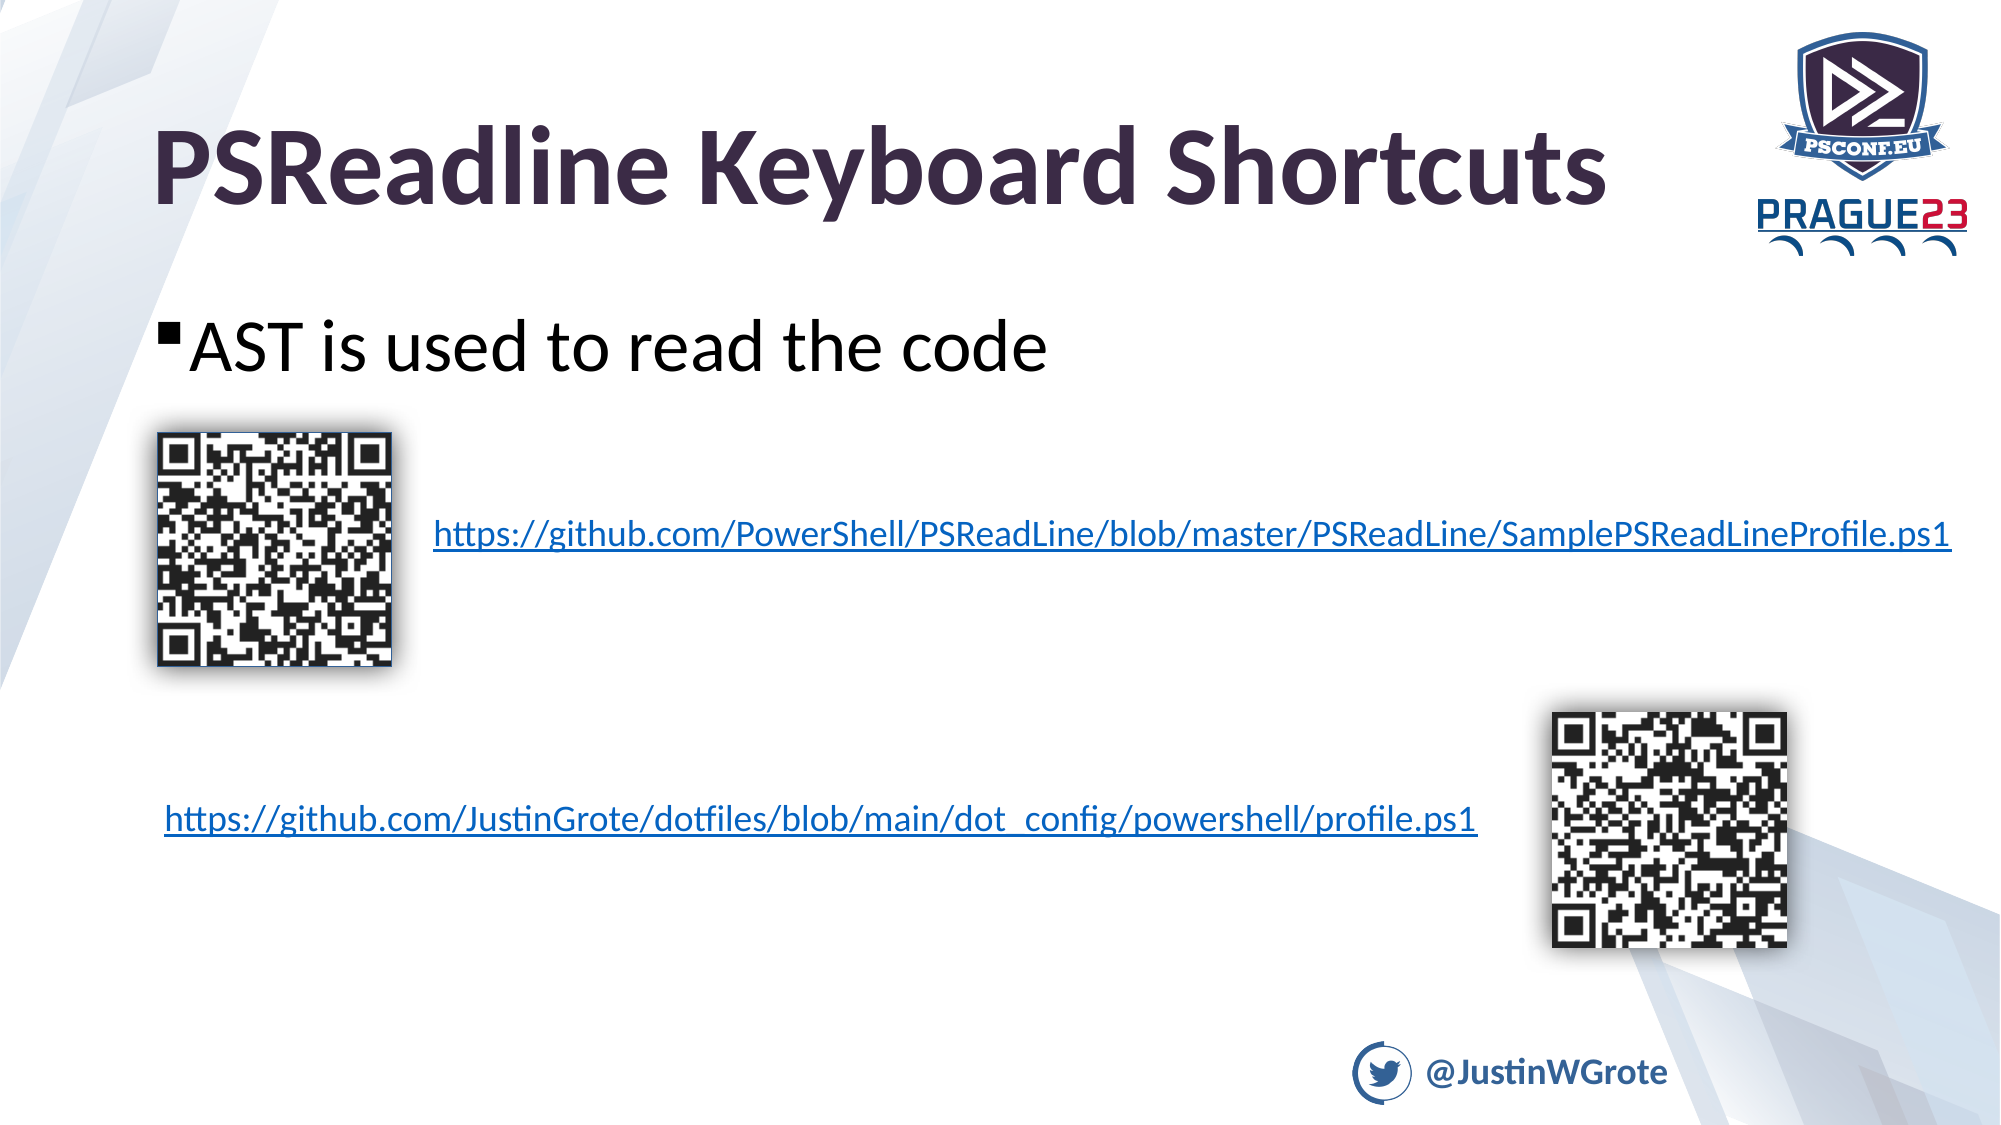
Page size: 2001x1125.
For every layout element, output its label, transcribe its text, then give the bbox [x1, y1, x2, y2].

picture [157, 432, 392, 668]
text_box https://github.com/PowerShell/PSReadLine/blob/master/PSReadLine/SamplePSReadLineProfile.ps1 [418, 501, 2000, 562]
picture [1552, 712, 1787, 948]
picture [0, 0, 2000, 1125]
list AST is used to read the code [137, 299, 1863, 1014]
text_box https://github.com/JustinGrote/dotfiles/blob/main/dot_config/powershell/profile.ps1 [149, 786, 1528, 847]
title PSReadline Keyboard Shortcuts [137, 59, 1735, 278]
